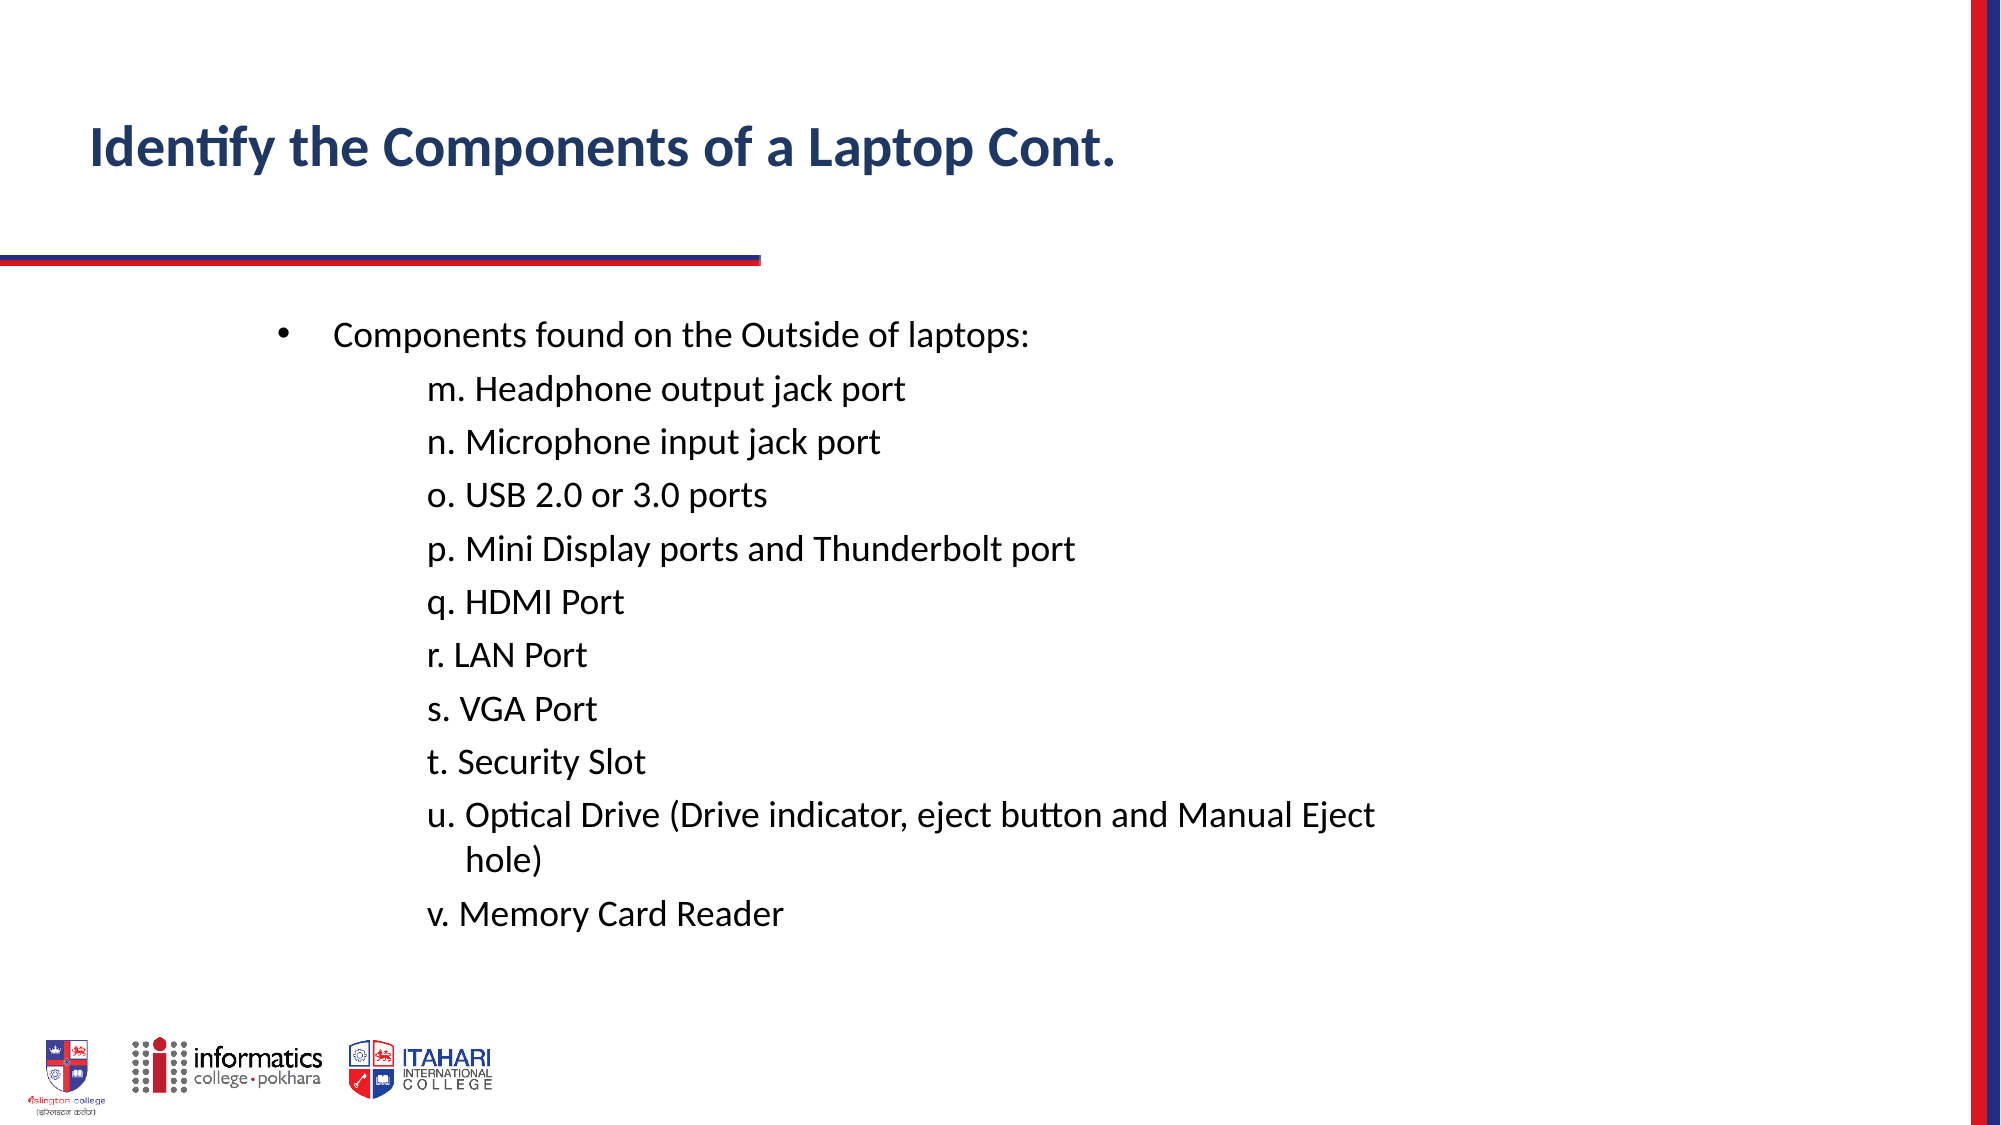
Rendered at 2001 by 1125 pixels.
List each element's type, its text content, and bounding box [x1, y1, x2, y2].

title Identify the Components of a Laptop Cont. [87, 106, 1124, 297]
text_box Components found on the Outside of laptops: Headphone output jack port Microphone input jack port USB 2.0 or 3.0 ports Mini Display ports and Thunderbolt port HDMI Port LAN Port VGA Port Security Slot Optical Drive (Drive indicator, eject button and Manual Eject hole) Memory Card Reader [274, 299, 1389, 934]
picture [0, 0, 1971, 1125]
